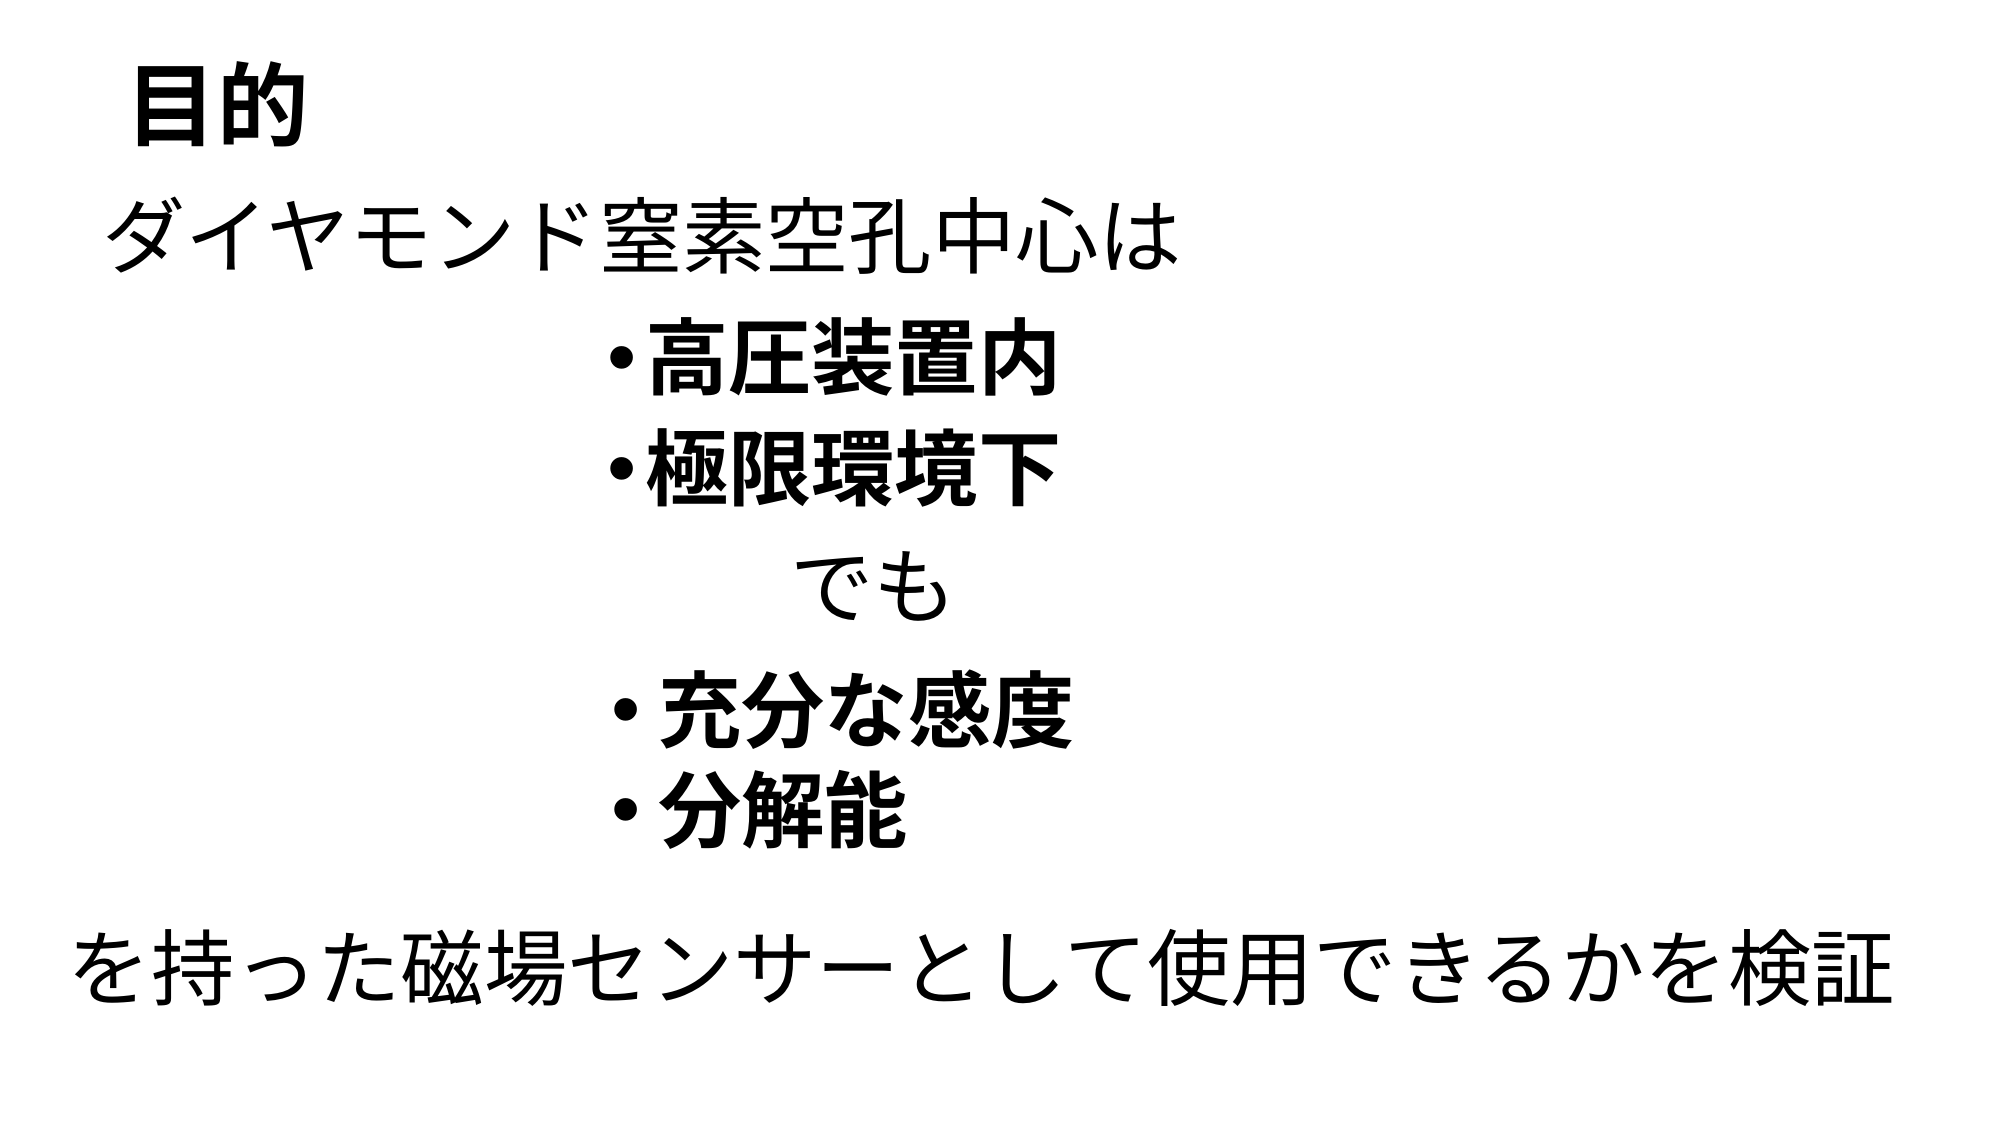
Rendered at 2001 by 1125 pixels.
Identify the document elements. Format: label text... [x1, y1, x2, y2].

list 高圧装置内 極限環境下 [592, 308, 1181, 527]
text_box でも [776, 526, 997, 642]
text_box 充分な感度 分解能 [596, 650, 1141, 866]
title 目的 [110, 1, 1836, 219]
text_box を持った磁場センサーとして使用できるかを検証 [53, 909, 1947, 1024]
text_box ダイヤモンド窒素空孔中心は [87, 176, 1471, 292]
